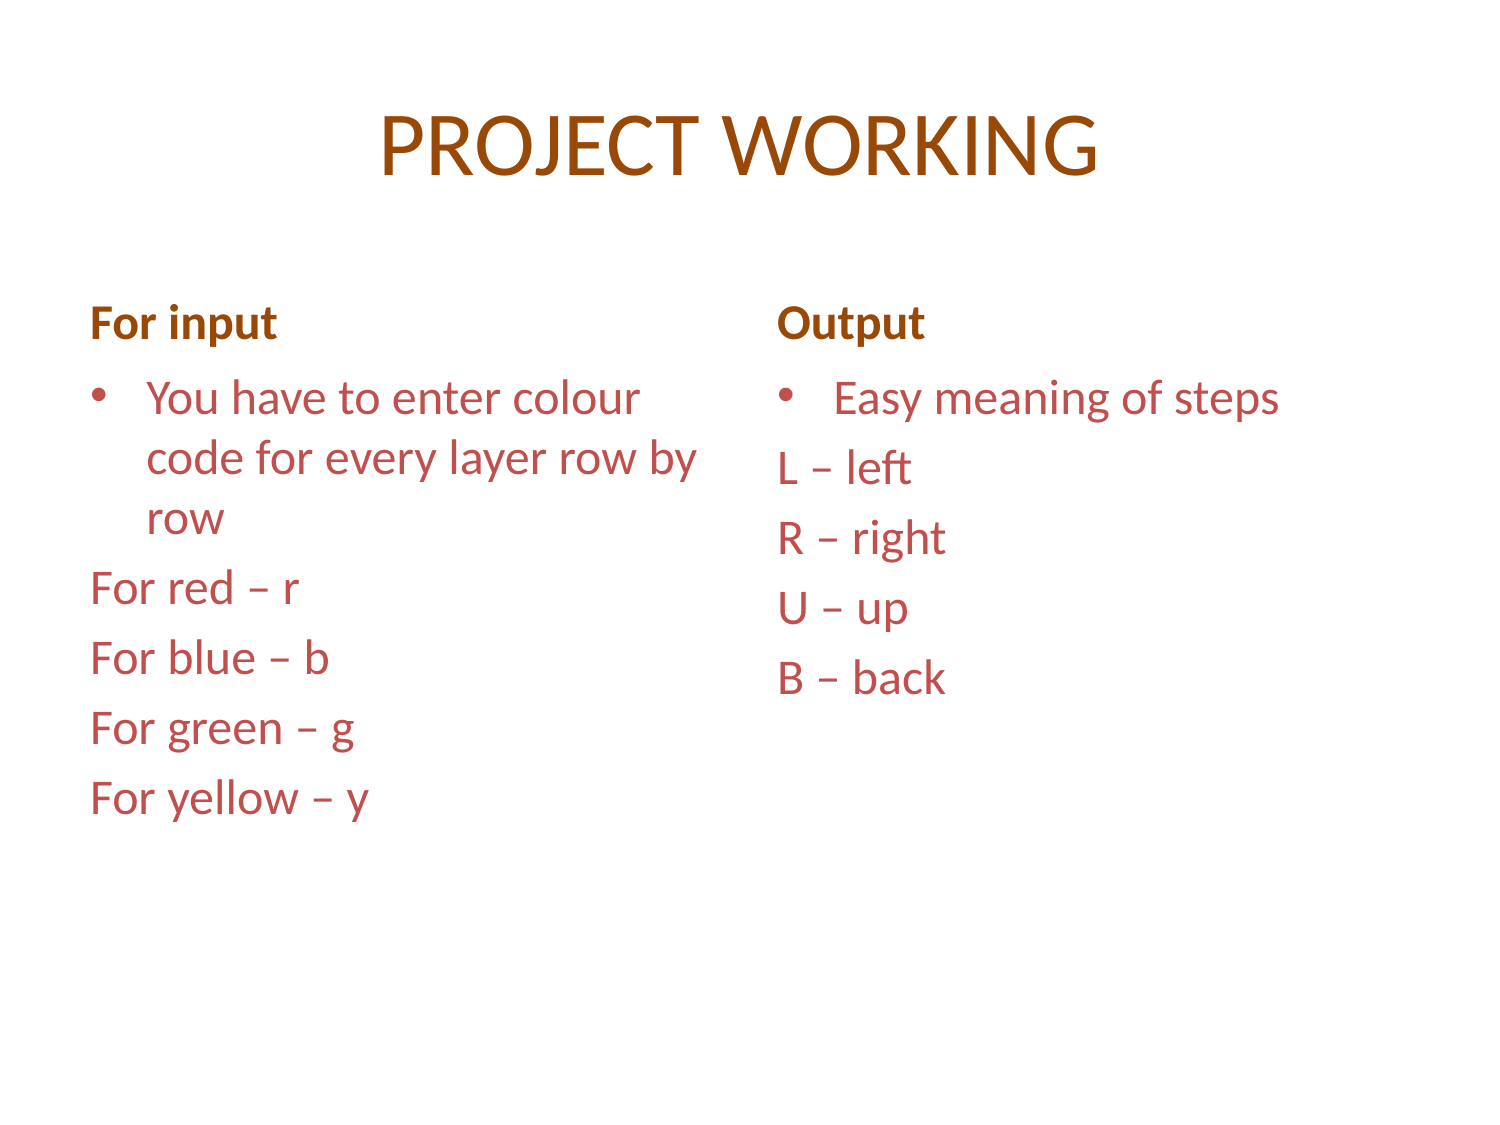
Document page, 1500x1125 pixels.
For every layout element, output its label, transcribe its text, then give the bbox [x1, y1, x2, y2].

list You have to enter colour code for every layer row by row For red – r For blue – b For green – g For yellow – y [75, 356, 738, 1005]
list For input [75, 251, 738, 356]
list Easy meaning of steps L – left R – right U – up B – back [761, 356, 1425, 1005]
list Output [761, 251, 1425, 356]
title PROJECT WORKING [75, 45, 1425, 233]
